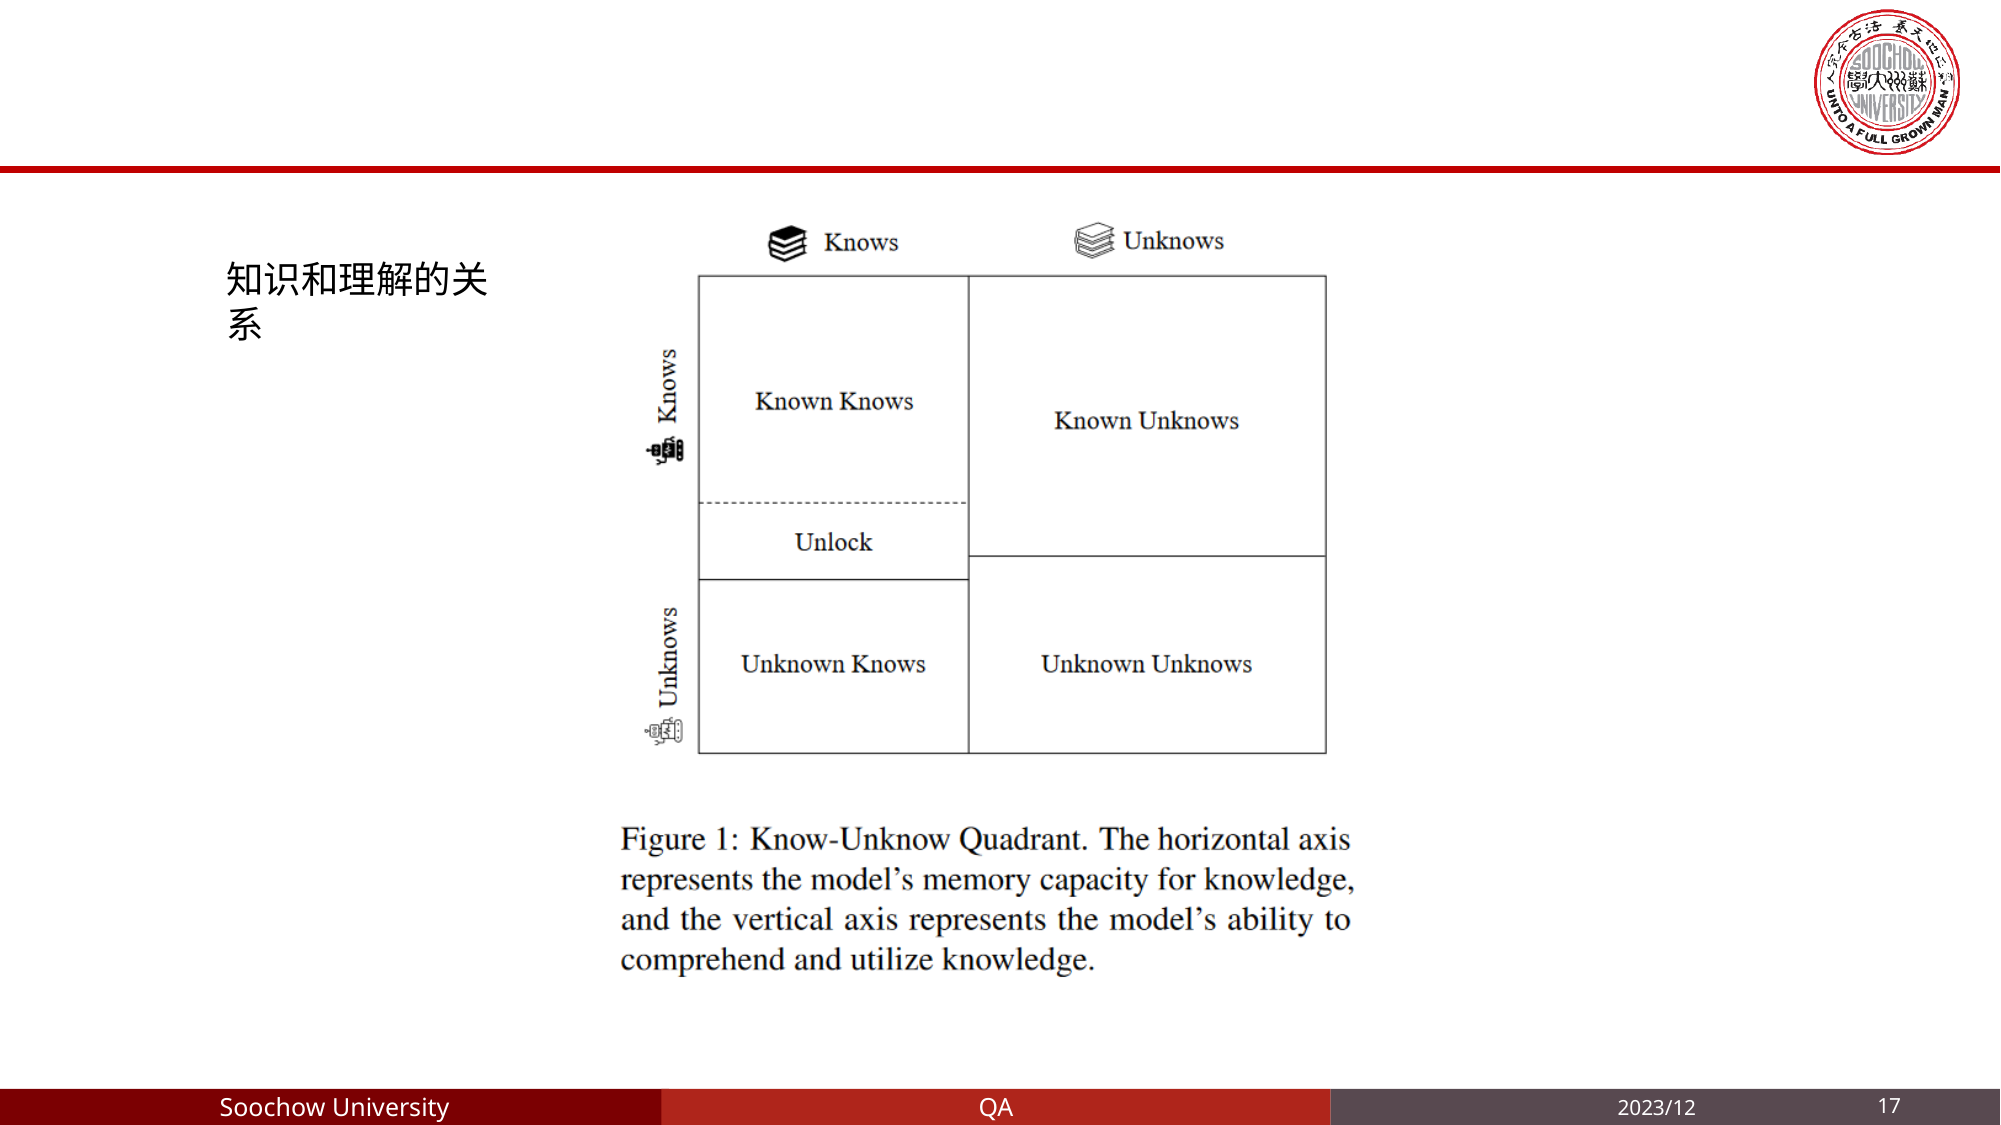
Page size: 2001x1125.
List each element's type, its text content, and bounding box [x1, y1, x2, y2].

picture [1814, 7, 1960, 155]
text_box 知识和理解的关系 [211, 230, 525, 372]
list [609, 197, 1391, 1014]
